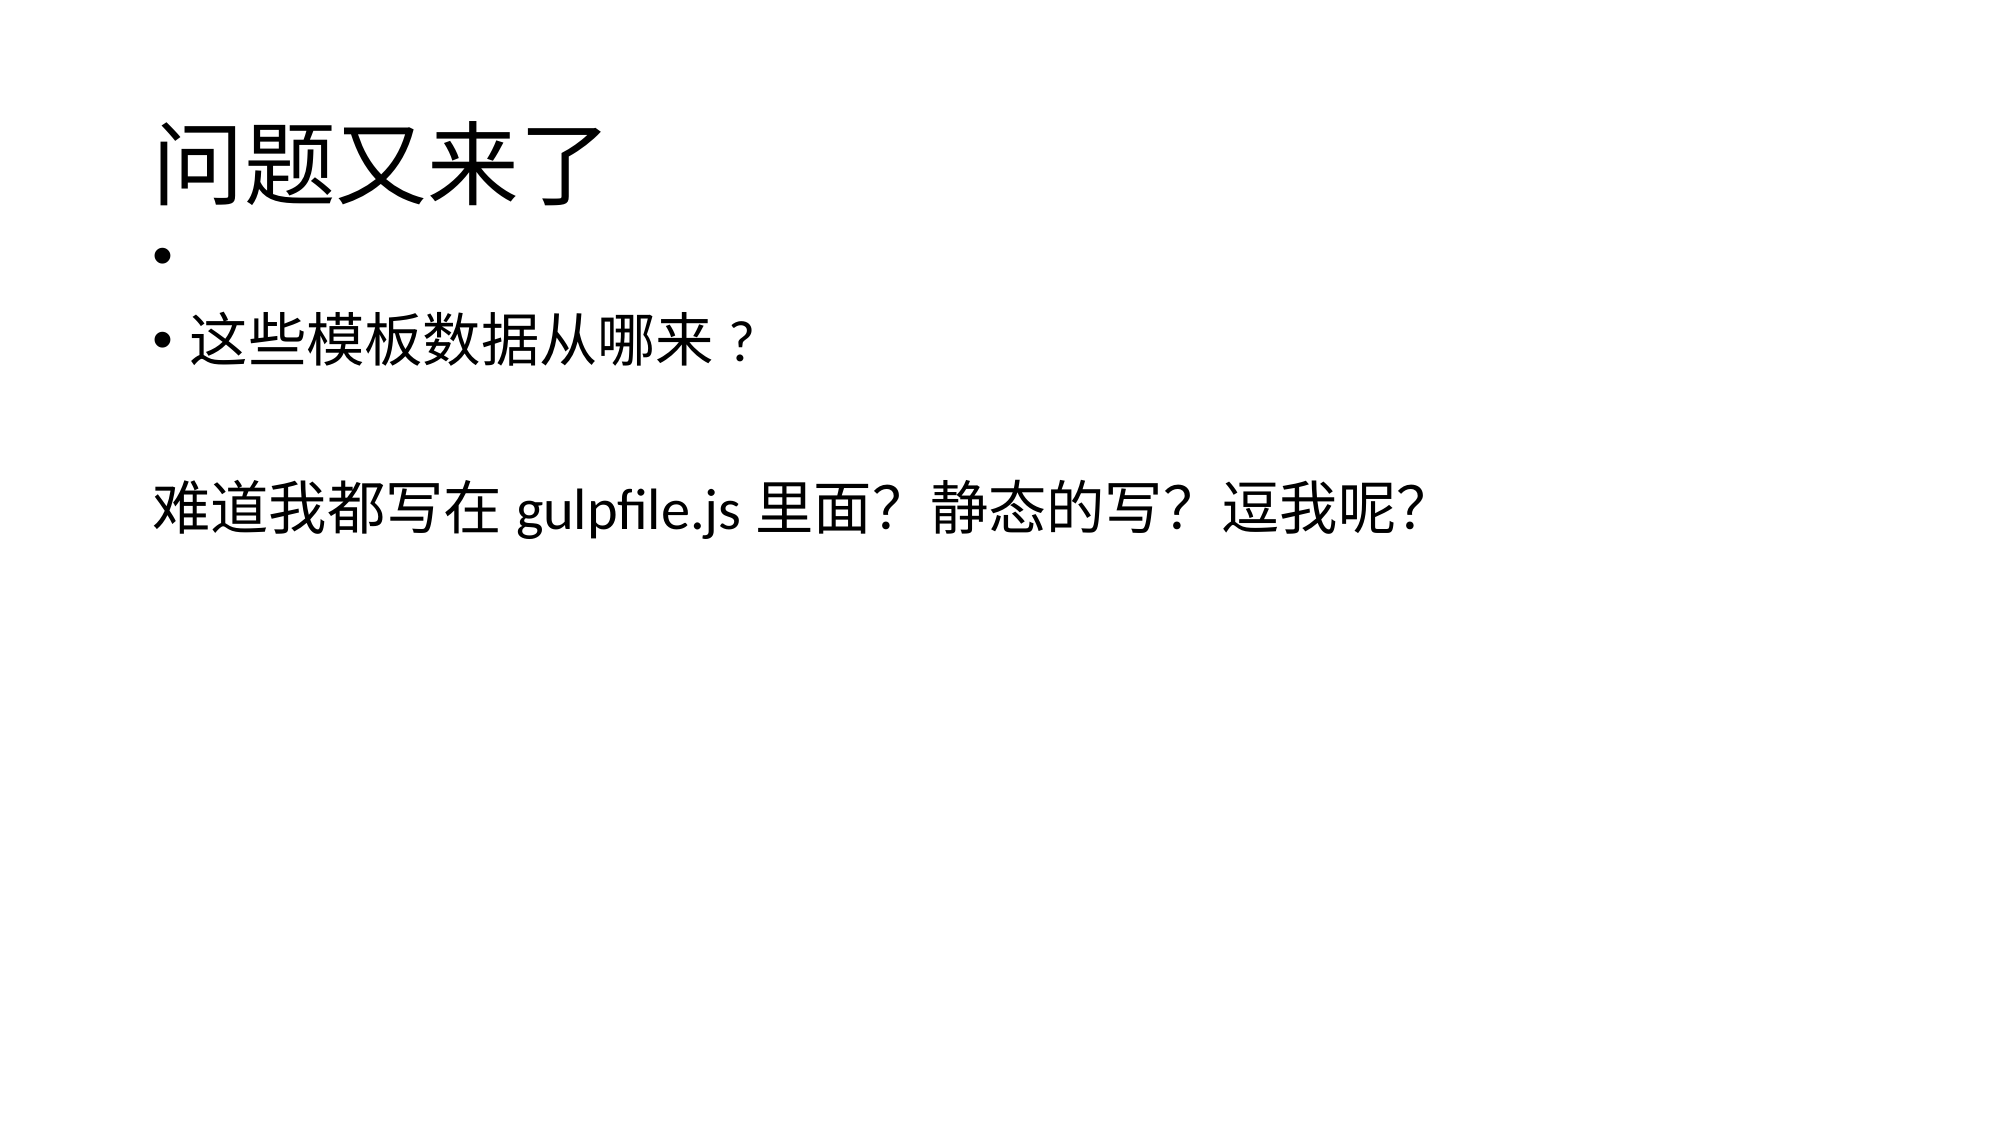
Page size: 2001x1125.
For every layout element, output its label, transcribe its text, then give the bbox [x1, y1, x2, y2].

list 这些模板数据从哪来? 难道我都写在gulpfile.js里面？静态的写？逗我呢？ [137, 219, 1863, 1014]
title 问题又来了 [137, 59, 1863, 219]
